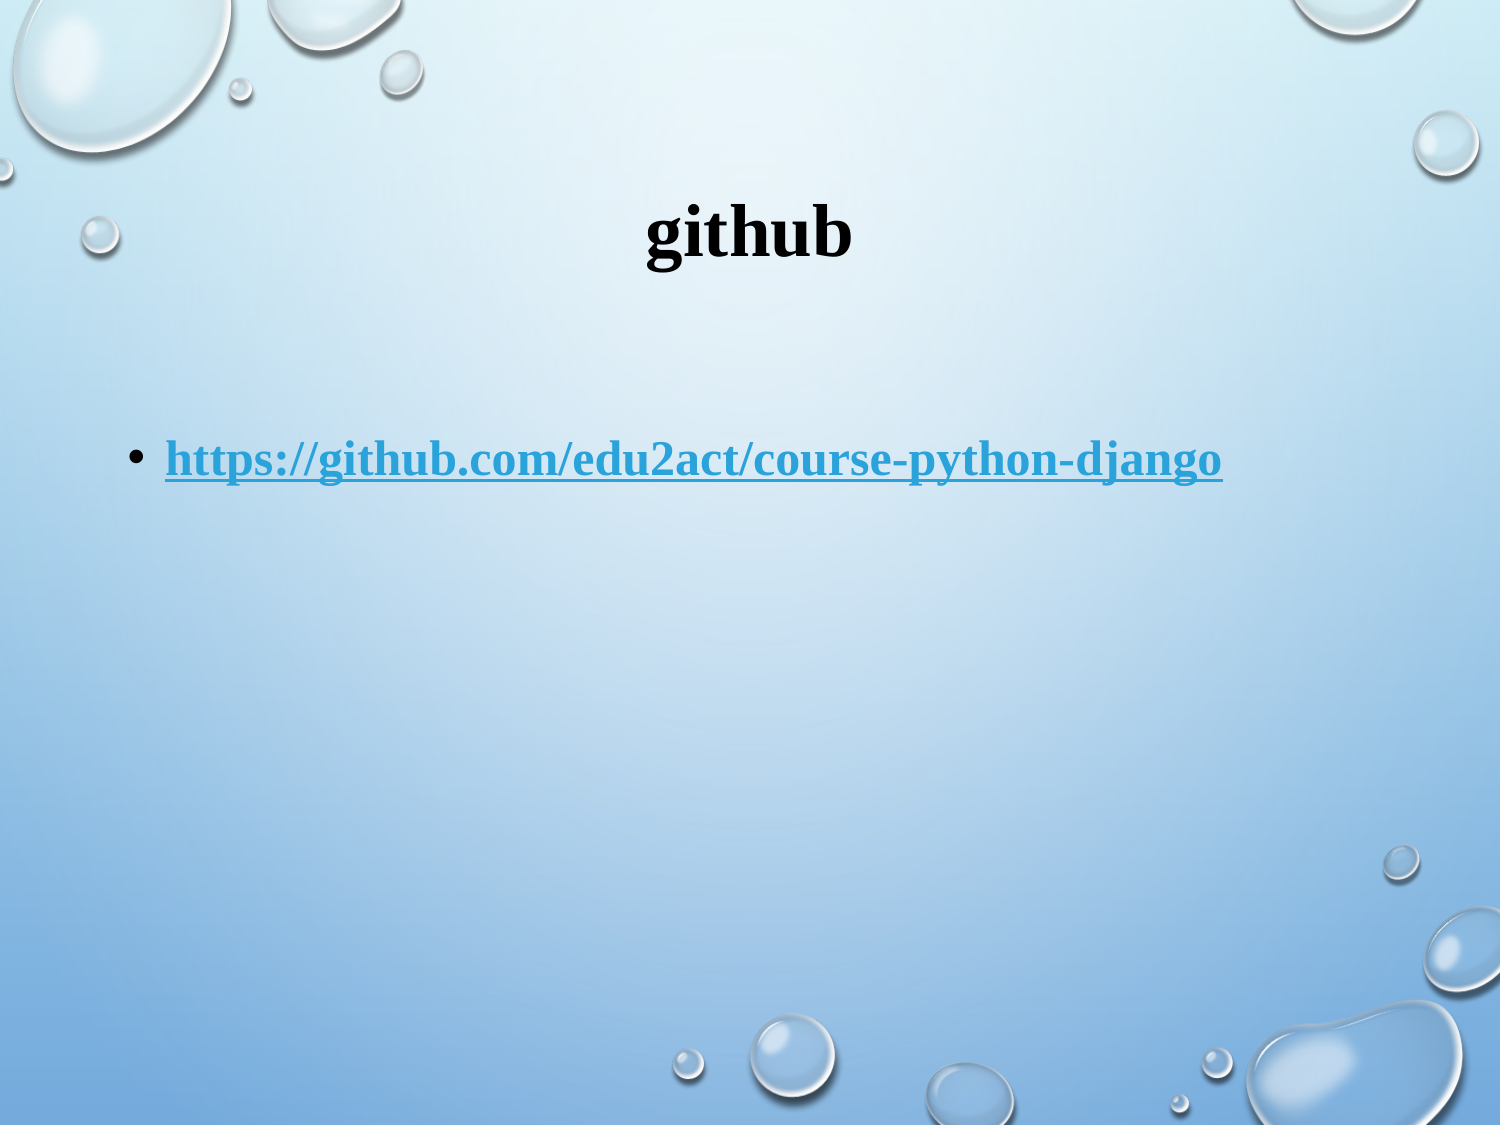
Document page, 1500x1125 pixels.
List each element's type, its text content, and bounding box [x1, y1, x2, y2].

picture [0, 0, 1500, 1125]
title github [112, 101, 1388, 364]
list https://github.com/edu2act/course-python-django [112, 388, 1388, 950]
